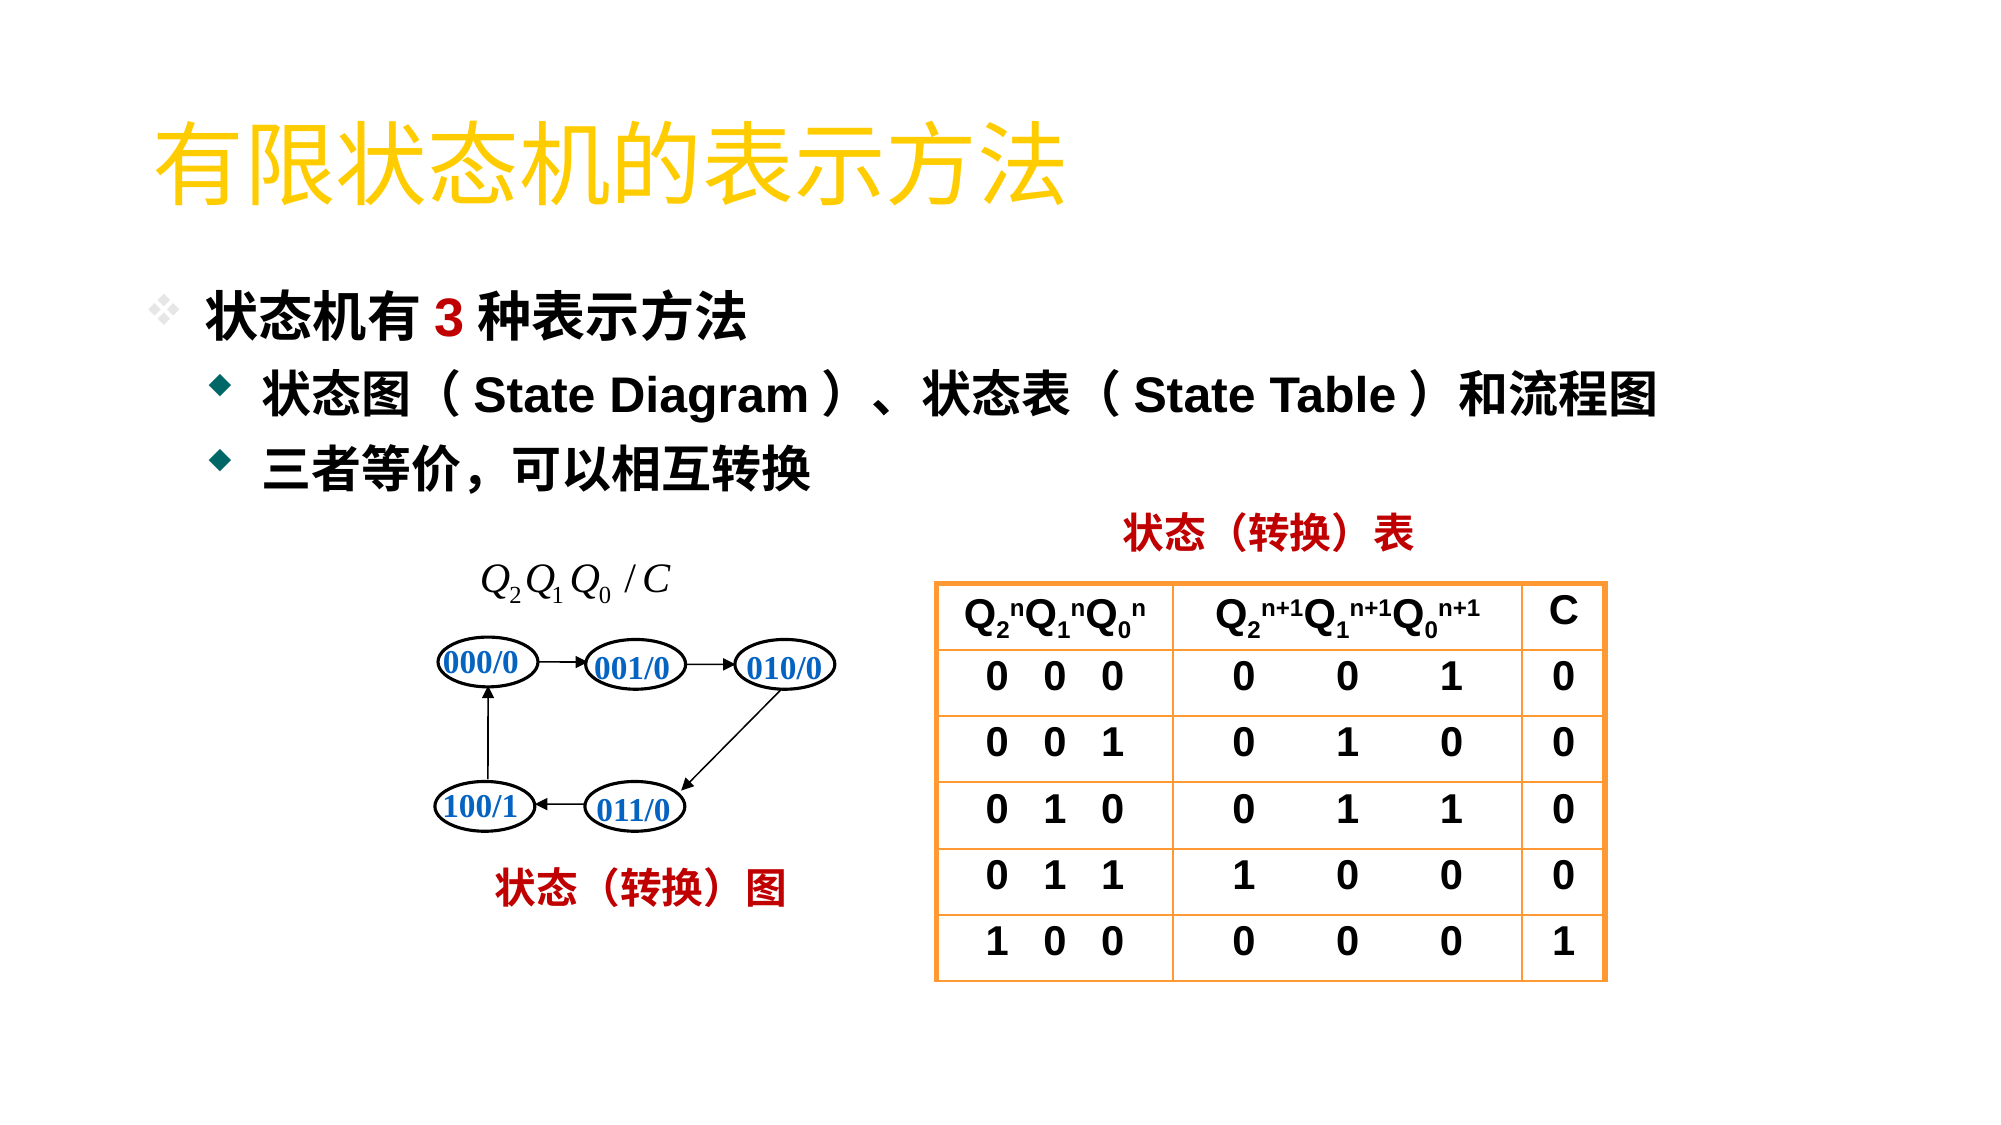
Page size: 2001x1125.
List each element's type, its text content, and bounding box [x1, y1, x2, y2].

text_box 状态（转换）表 [1098, 498, 1440, 564]
table_cell 0 1 1 [1174, 783, 1521, 848]
title 有限状态机的表示方法 [137, 59, 1863, 278]
table_cell 1 0 0 [1174, 850, 1521, 914]
table_cell 0 0 1 [1174, 651, 1521, 715]
table_cell 0 1 0 [939, 783, 1172, 848]
table_header Q2nQ1nQ0n [939, 586, 1172, 649]
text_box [427, 547, 841, 837]
table_header C [1523, 586, 1602, 649]
table_cell 0 1 0 [1174, 717, 1521, 781]
table_cell 1 [1523, 916, 1602, 980]
text_box 状态机有3种表示方法 状态图（State Diagram）、状态表（State Table）和流程图 三者等价，可以相互转换 [129, 259, 1766, 540]
table_cell 0 [1523, 717, 1602, 781]
text_box 状态（转换）图 [473, 854, 809, 919]
table_header Q2n+1Q1n+1Q0n+1 [1174, 586, 1521, 649]
table_cell 0 0 1 [939, 717, 1172, 781]
table_cell 0 [1523, 783, 1602, 848]
table_cell 1 0 0 [939, 916, 1172, 980]
table_cell 0 0 0 [1174, 916, 1521, 980]
table_cell 0 [1523, 651, 1602, 715]
table_cell 0 [1523, 850, 1602, 914]
table_cell 0 1 1 [939, 850, 1172, 914]
table_cell 0 0 0 [939, 651, 1172, 715]
